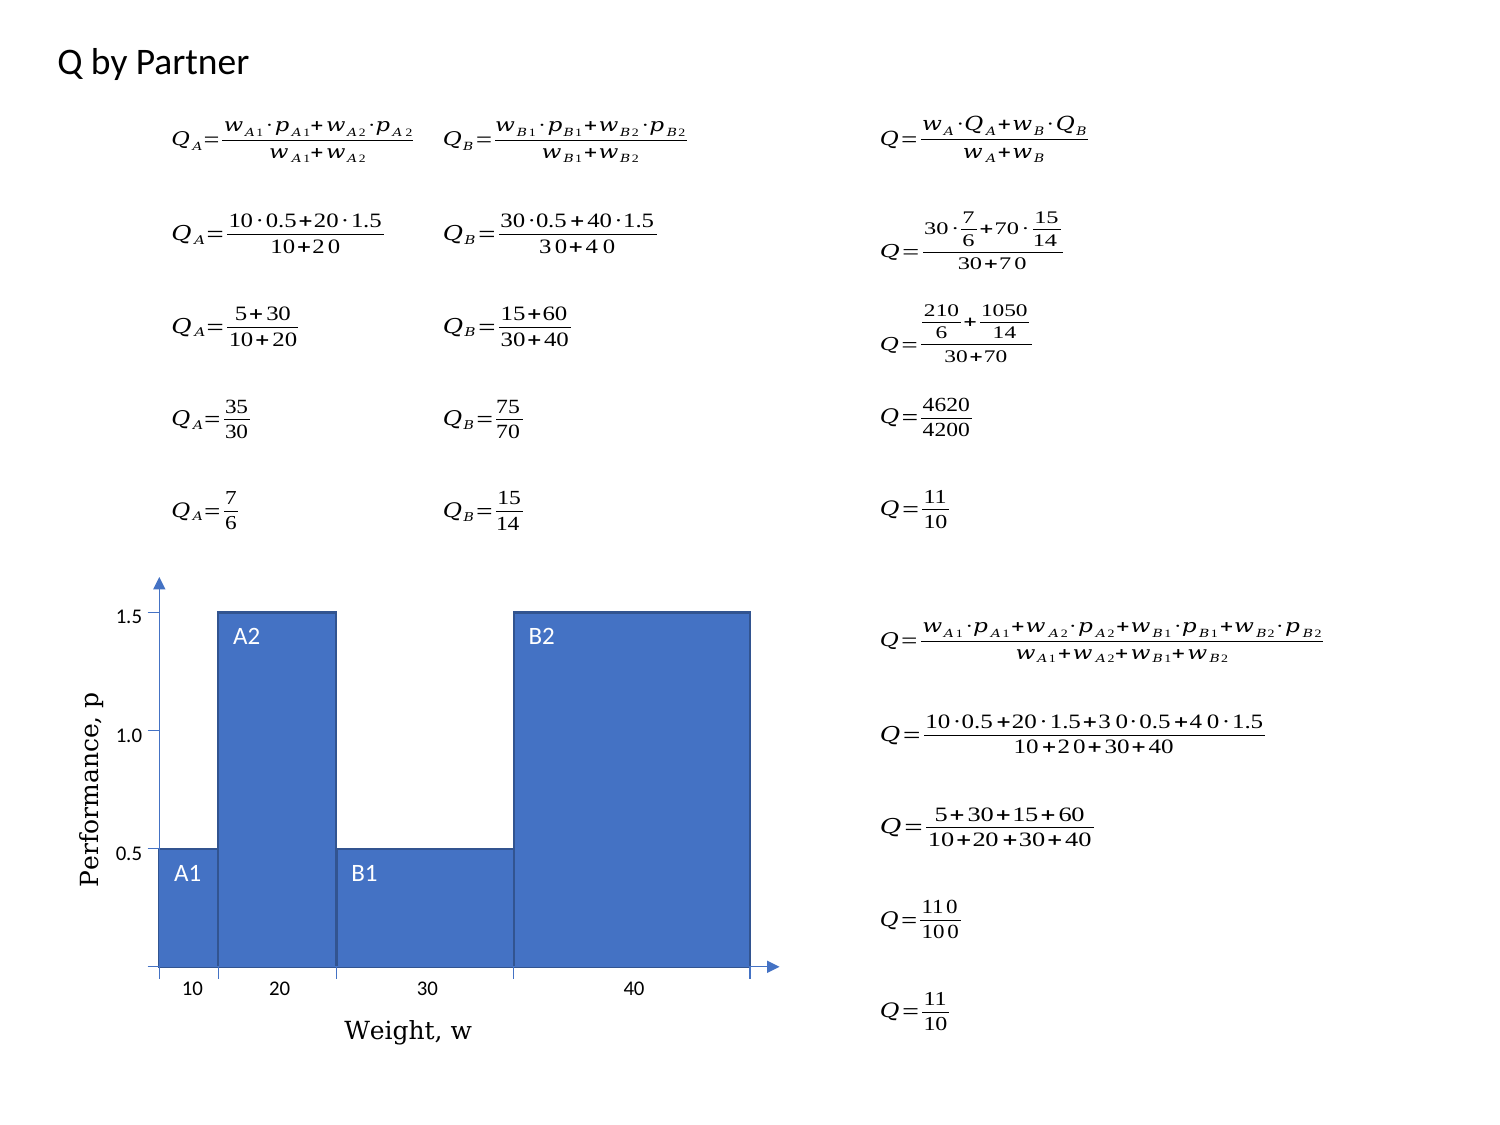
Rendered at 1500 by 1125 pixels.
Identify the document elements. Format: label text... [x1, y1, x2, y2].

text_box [171, 115, 414, 535]
text_box Q by Partner [42, 29, 265, 90]
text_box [879, 113, 1089, 533]
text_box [65, 576, 780, 1053]
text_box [442, 115, 688, 536]
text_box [879, 615, 1324, 1036]
